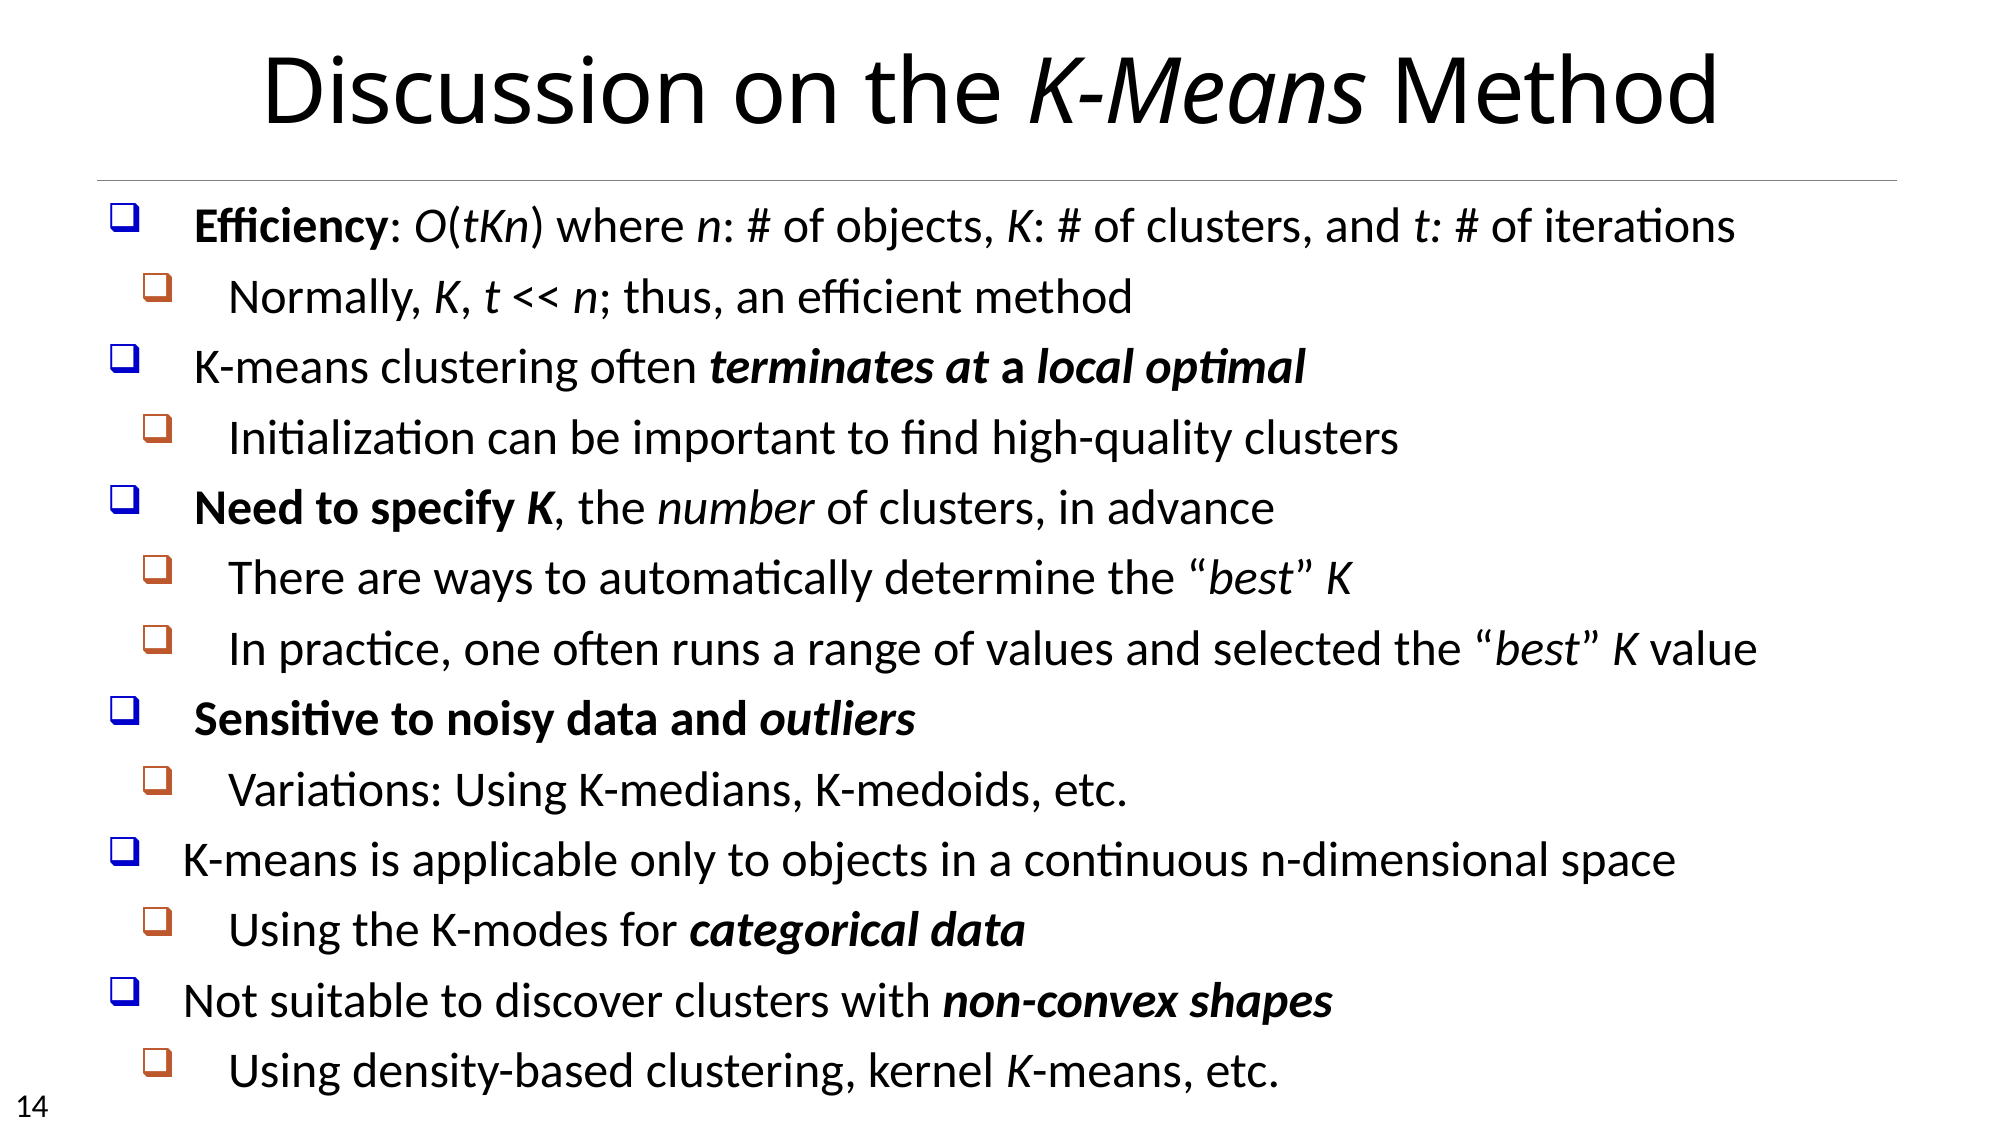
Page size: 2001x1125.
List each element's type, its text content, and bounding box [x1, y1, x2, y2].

list Efficiency: O(tKn) where n: # of objects, K: # of clusters, and t: # of iterations Normally, K, t << n; thus, an efficient method K-means clustering often terminates at a local optimal Initialization can be important to find high-quality clusters Need to specify K, the number of clusters, in advance There are ways to automatically determine the “best” K In practice, one often runs a range of values and selected the “best” K value Sensitive to noisy data and outliers Variations: Using K-medians, K-medoids, etc. K-means is applicable only to objects in a continuous n-dimensional space Using the K-modes for categorical data Not suitable to discover clusters with non-convex shapes Using density-based clustering, kernel K-means, etc. [92, 185, 1855, 1125]
title Discussion on the K-Means Method [127, 50, 1855, 150]
